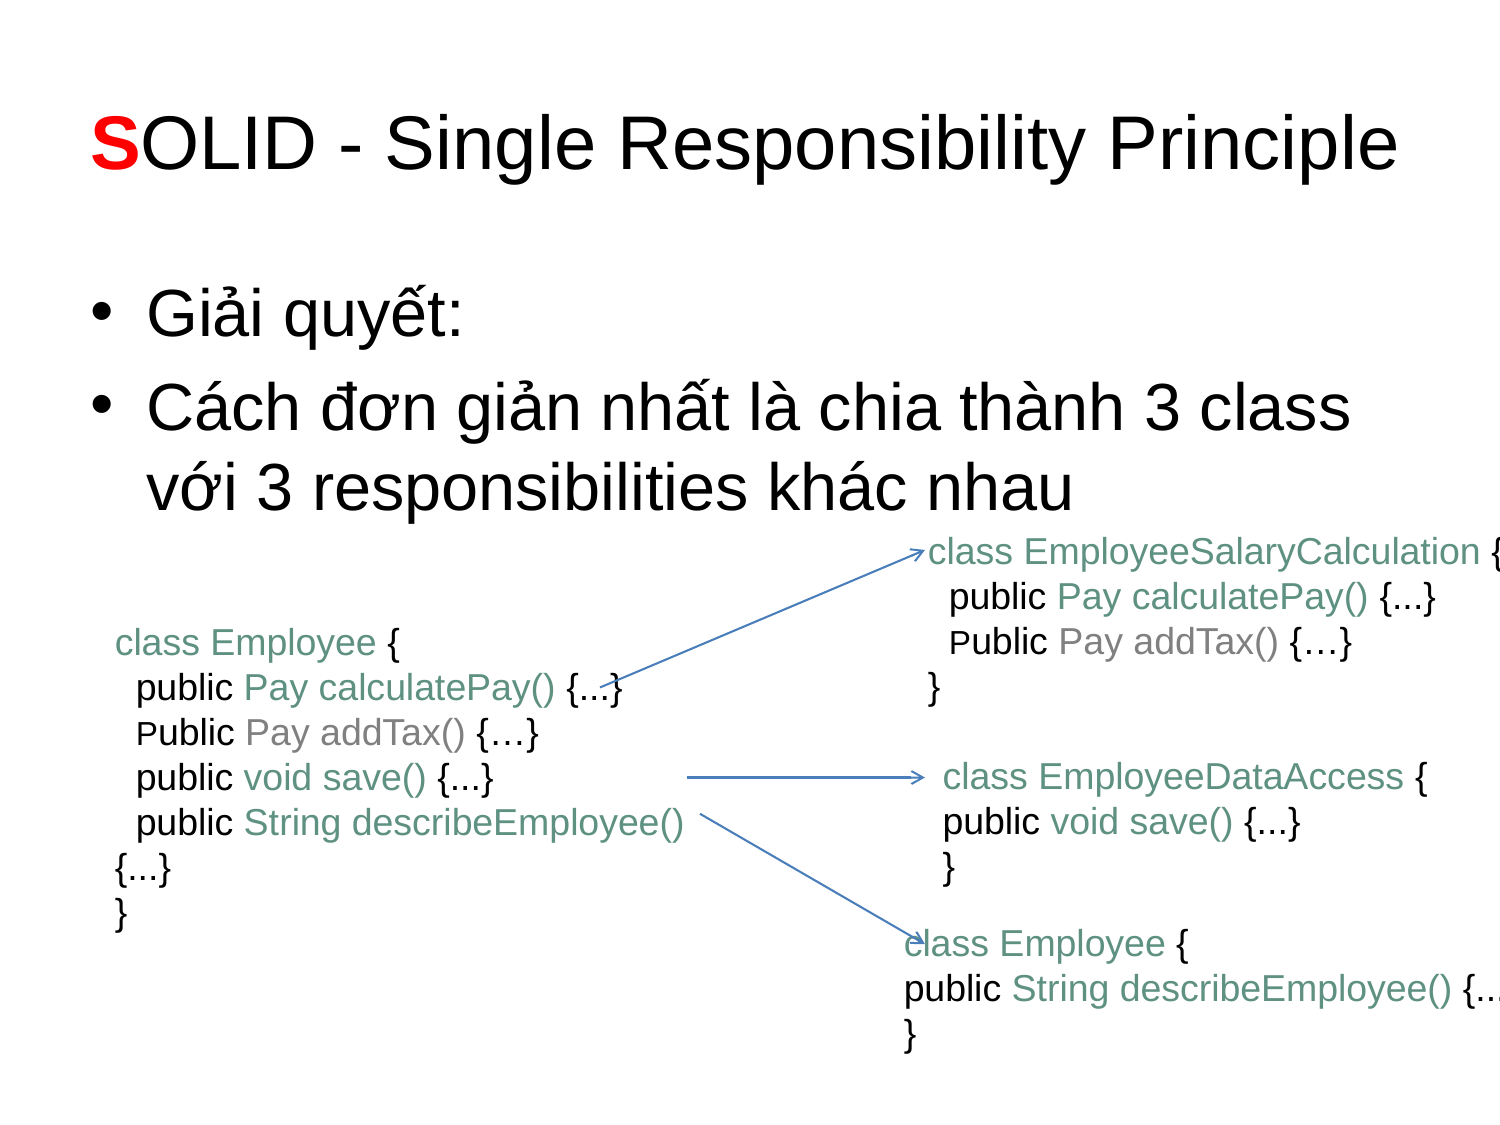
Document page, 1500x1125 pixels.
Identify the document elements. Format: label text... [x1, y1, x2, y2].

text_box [699, 813, 926, 945]
text_box class Employee { public String describeEmployee() {...} } [888, 911, 1500, 1106]
text_box class Employee { public Pay calculatePay() {...} Public Pay addTax() {…} public void save() {...} public String describeEmployee() {...} } [99, 610, 738, 986]
title SOLID - Single Responsibility Principle [75, 45, 1425, 233]
list Giải quyết: Cách đơn giản nhất là chia thành 3 class với 3 responsibilities khác nhau [75, 262, 1425, 1005]
text_box class EmployeeDataAccess { public void save() {...} } [927, 744, 1443, 895]
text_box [599, 549, 926, 688]
text_box class EmployeeSalaryCalculation { public Pay calculatePay() {...} Public Pay addTax() {…} } [913, 520, 1500, 715]
